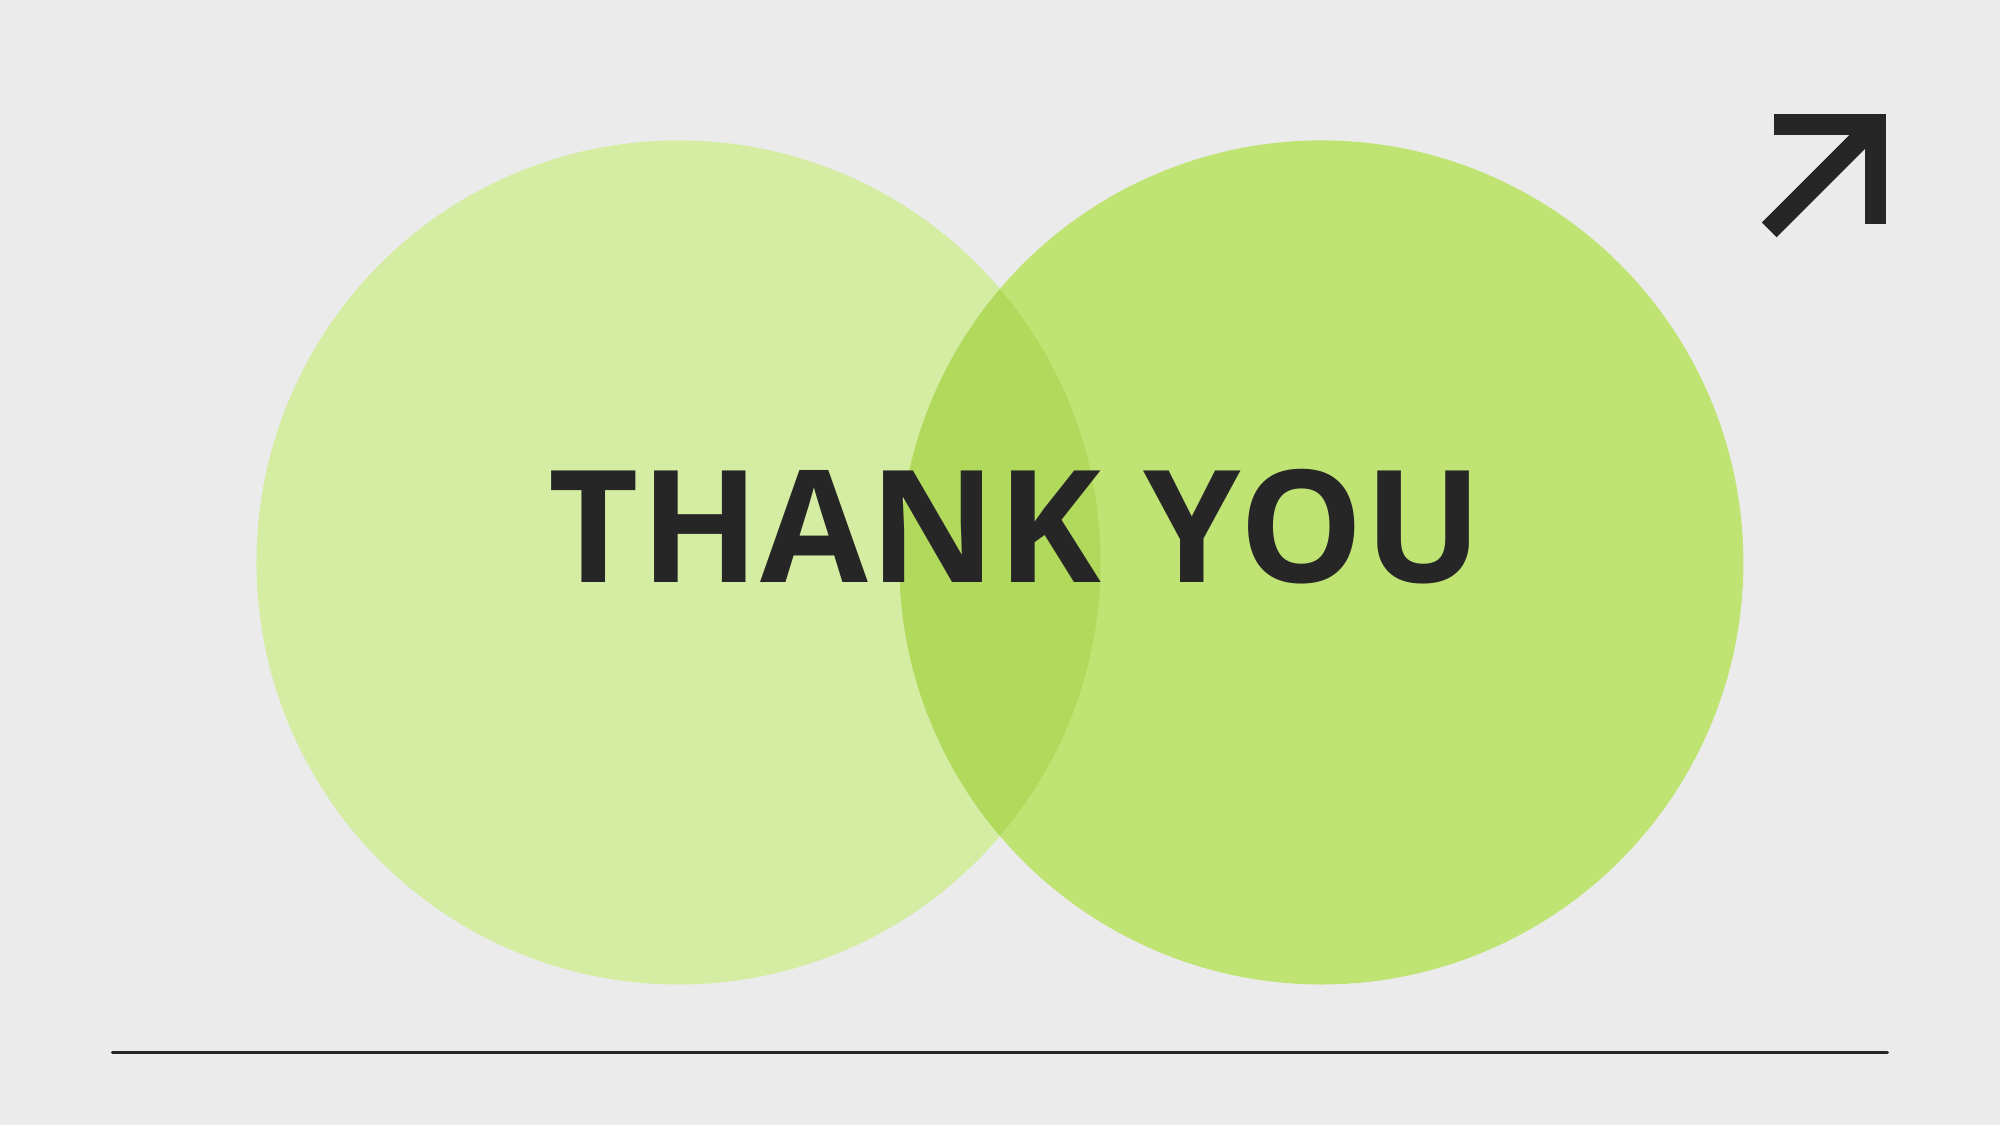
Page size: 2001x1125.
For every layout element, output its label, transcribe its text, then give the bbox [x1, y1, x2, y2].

title THANK YOU [549, 425, 2000, 1125]
